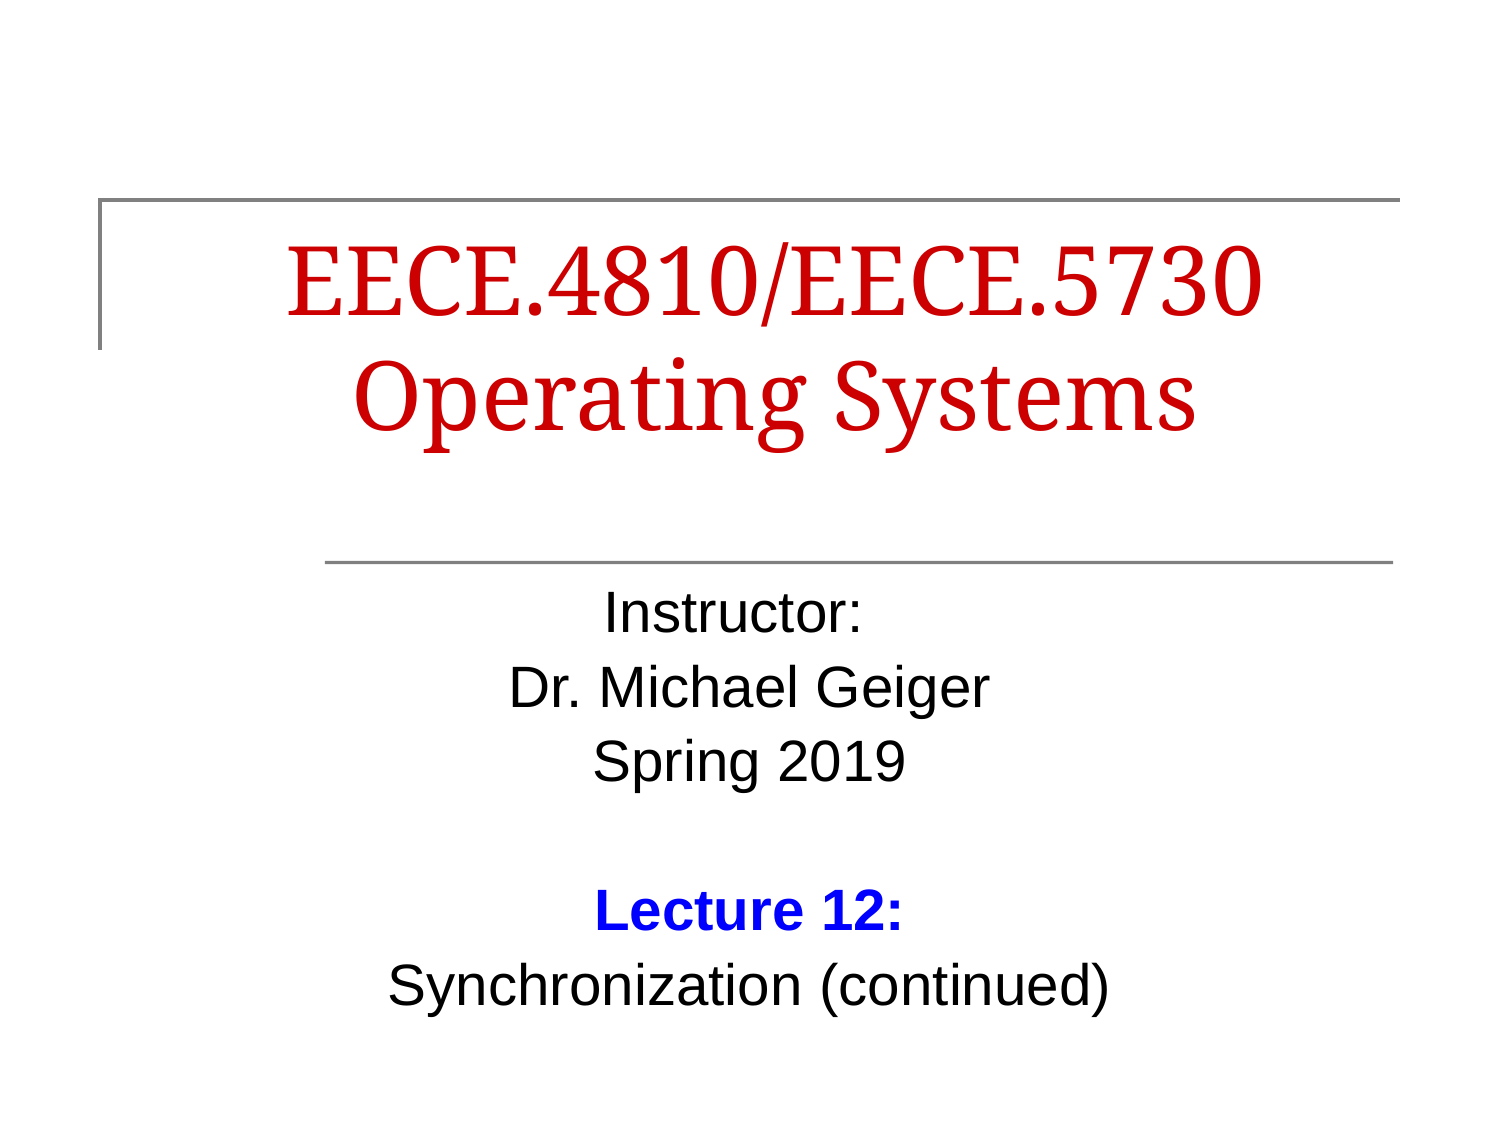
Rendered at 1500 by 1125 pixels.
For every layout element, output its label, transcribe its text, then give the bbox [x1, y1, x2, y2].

title EECE.4810/EECE.5730 Operating Systems [150, 212, 1401, 563]
subtitle Instructor: Dr. Michael Geiger Spring 2019 Lecture 12: Synchronization (continued) [0, 575, 1500, 1075]
